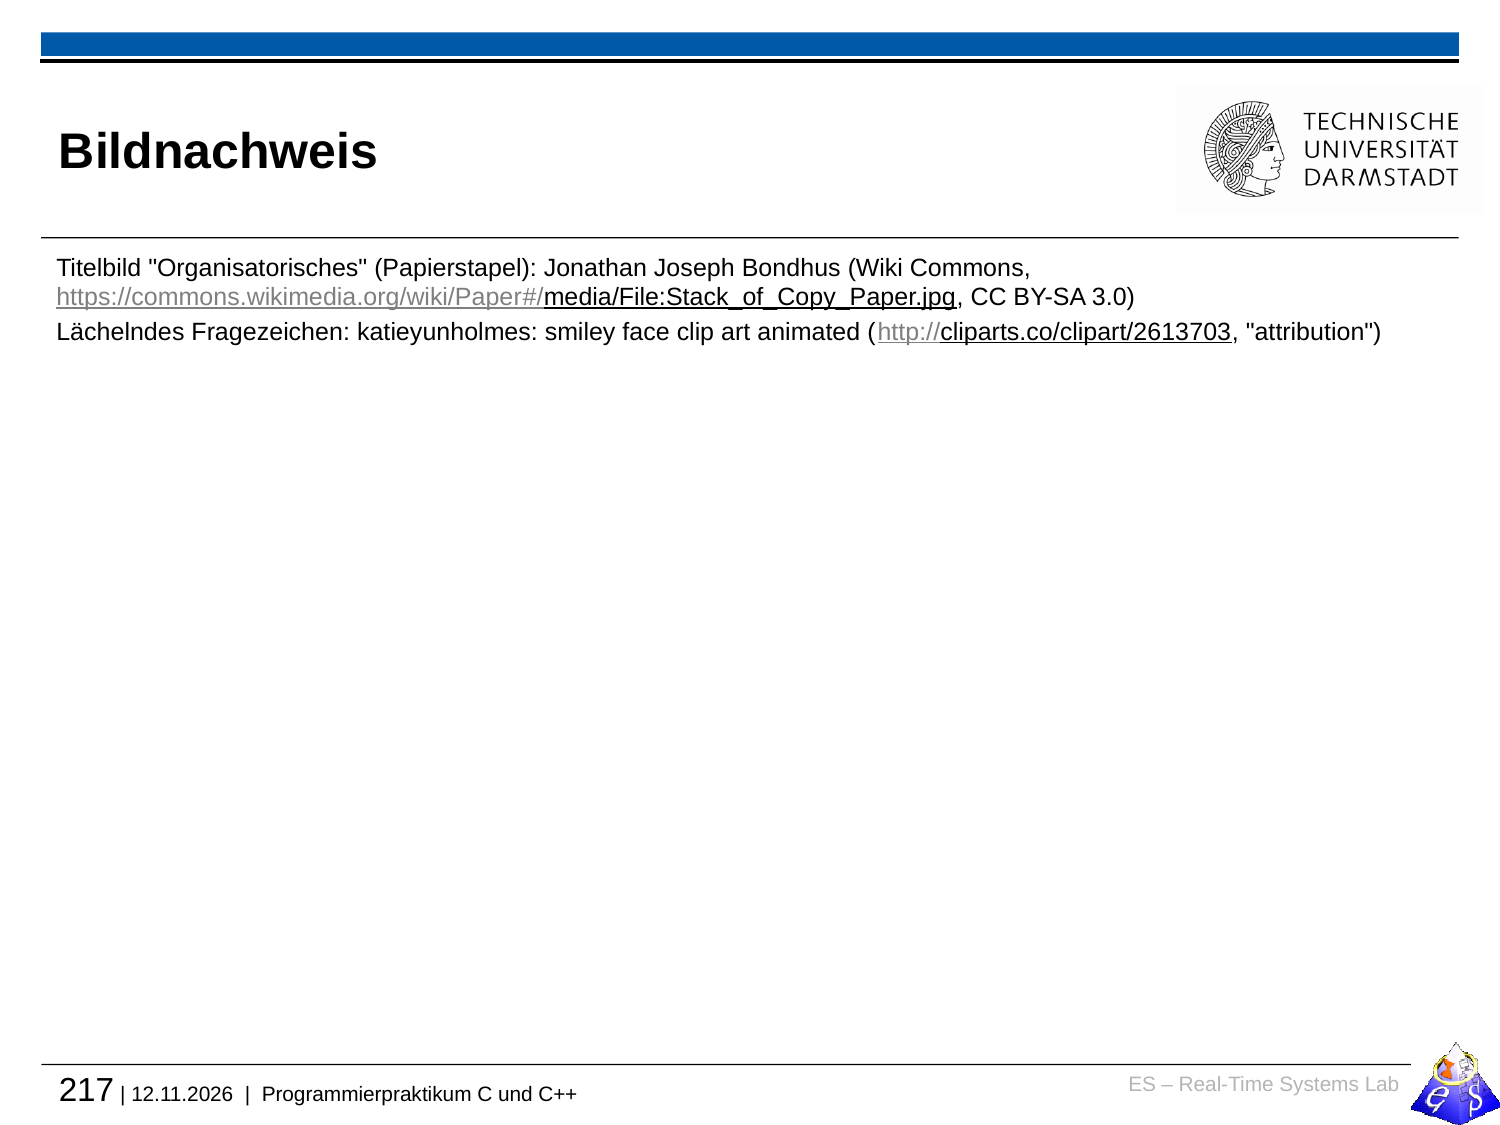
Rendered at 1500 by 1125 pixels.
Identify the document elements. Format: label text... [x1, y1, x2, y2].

picture [1411, 1041, 1500, 1125]
title Bildnachweis [58, 80, 1187, 218]
list Titelbild "Organisatorisches" (Papierstapel): Jonathan Joseph Bondhus (Wiki Commons, https://commons.wikimedia.org/wiki/Paper#/media/File:Stack_of_Copy_Paper.jpg, CC BY-SA 3.0) Lächelndes Fragezeichen: katieyunholmes: smiley face clip art animated (http://cliparts.co/clipart/2613703, "attribution") [41, 243, 1459, 1059]
picture [1187, 84, 1483, 214]
